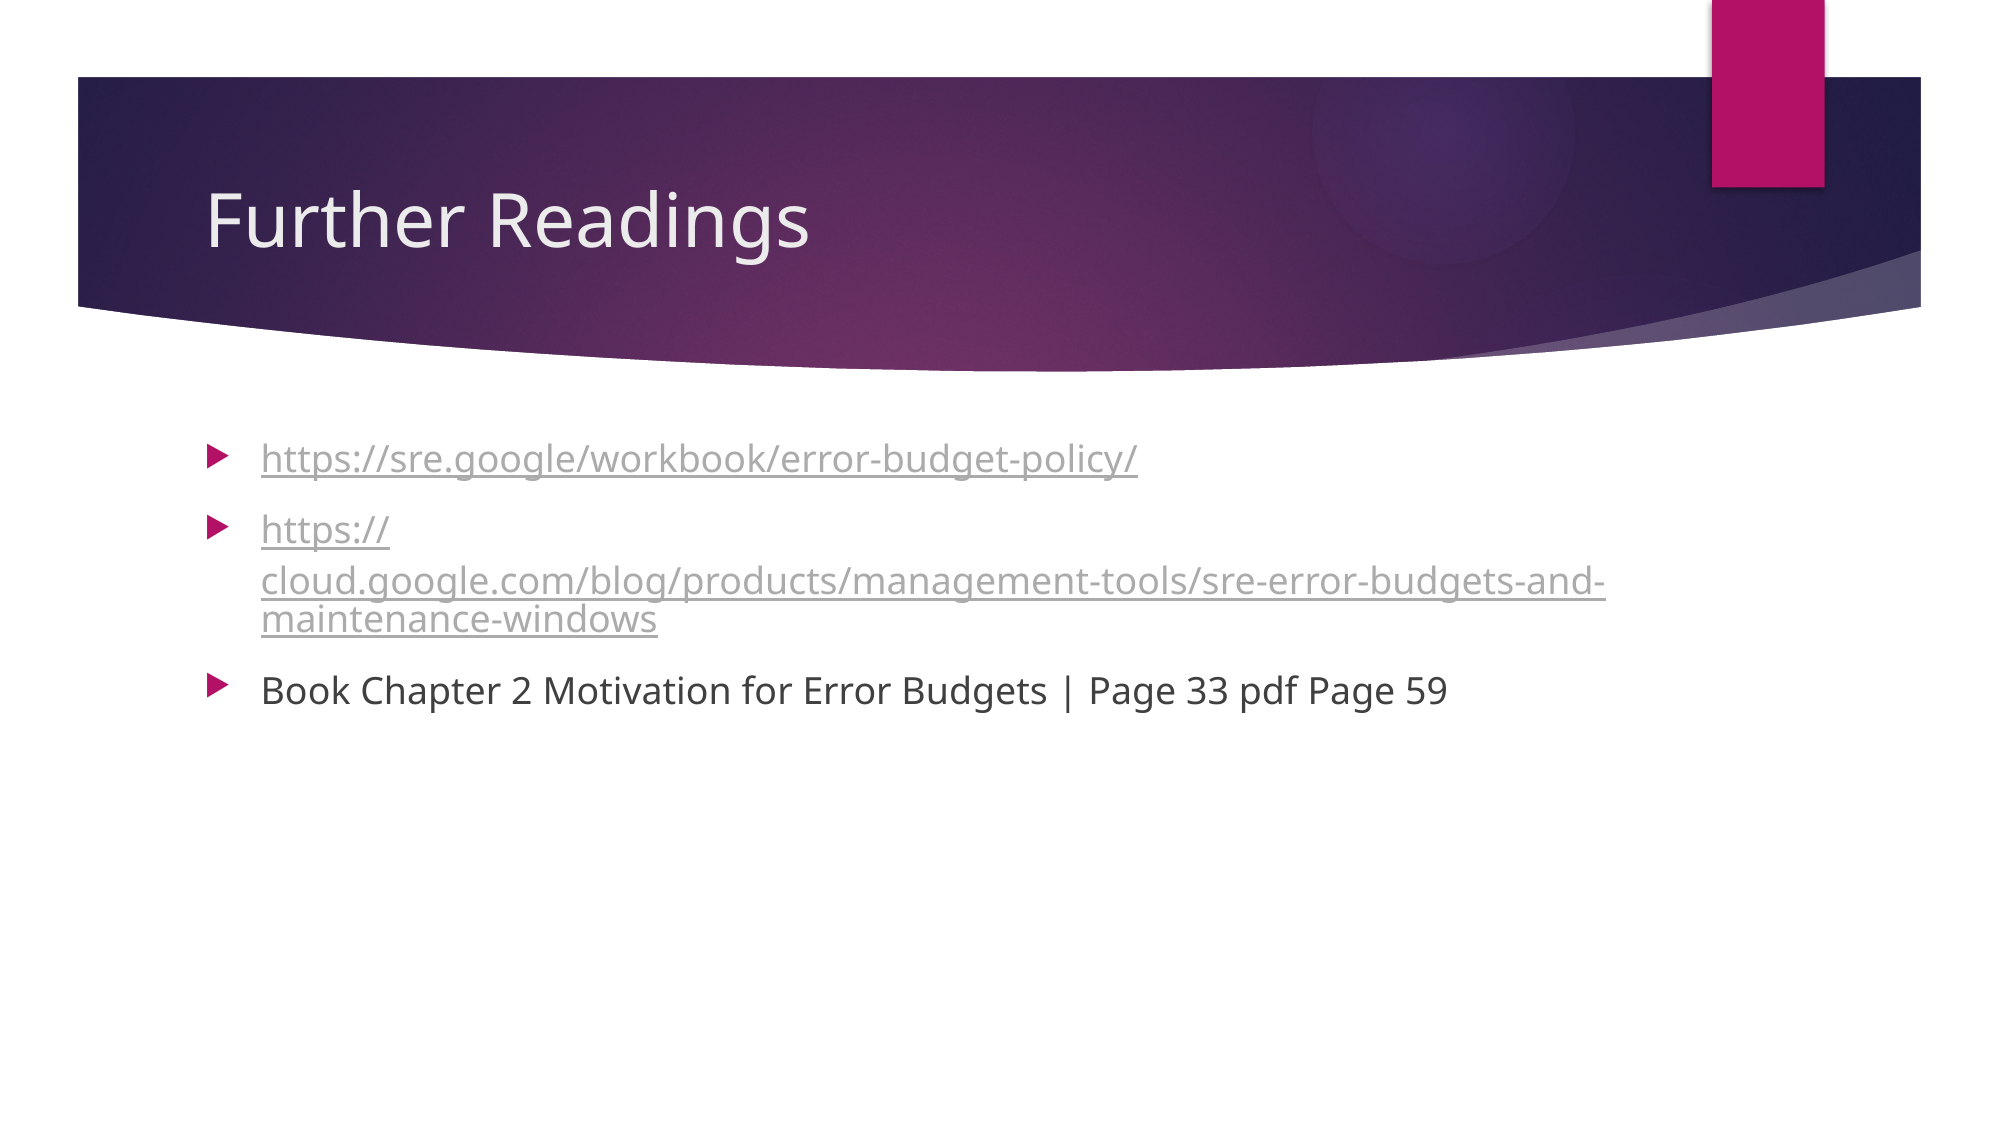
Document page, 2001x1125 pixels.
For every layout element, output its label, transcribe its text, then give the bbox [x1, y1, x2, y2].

list https://sre.google/workbook/error-budget-policy/ https://cloud.google.com/blog/products/management-tools/sre-error-budgets-and-maintenance-windows Book Chapter 2 Motivation for Error Budgets | Page 33 pdf Page 59 [189, 427, 1638, 988]
title Further Readings [189, 159, 1627, 276]
